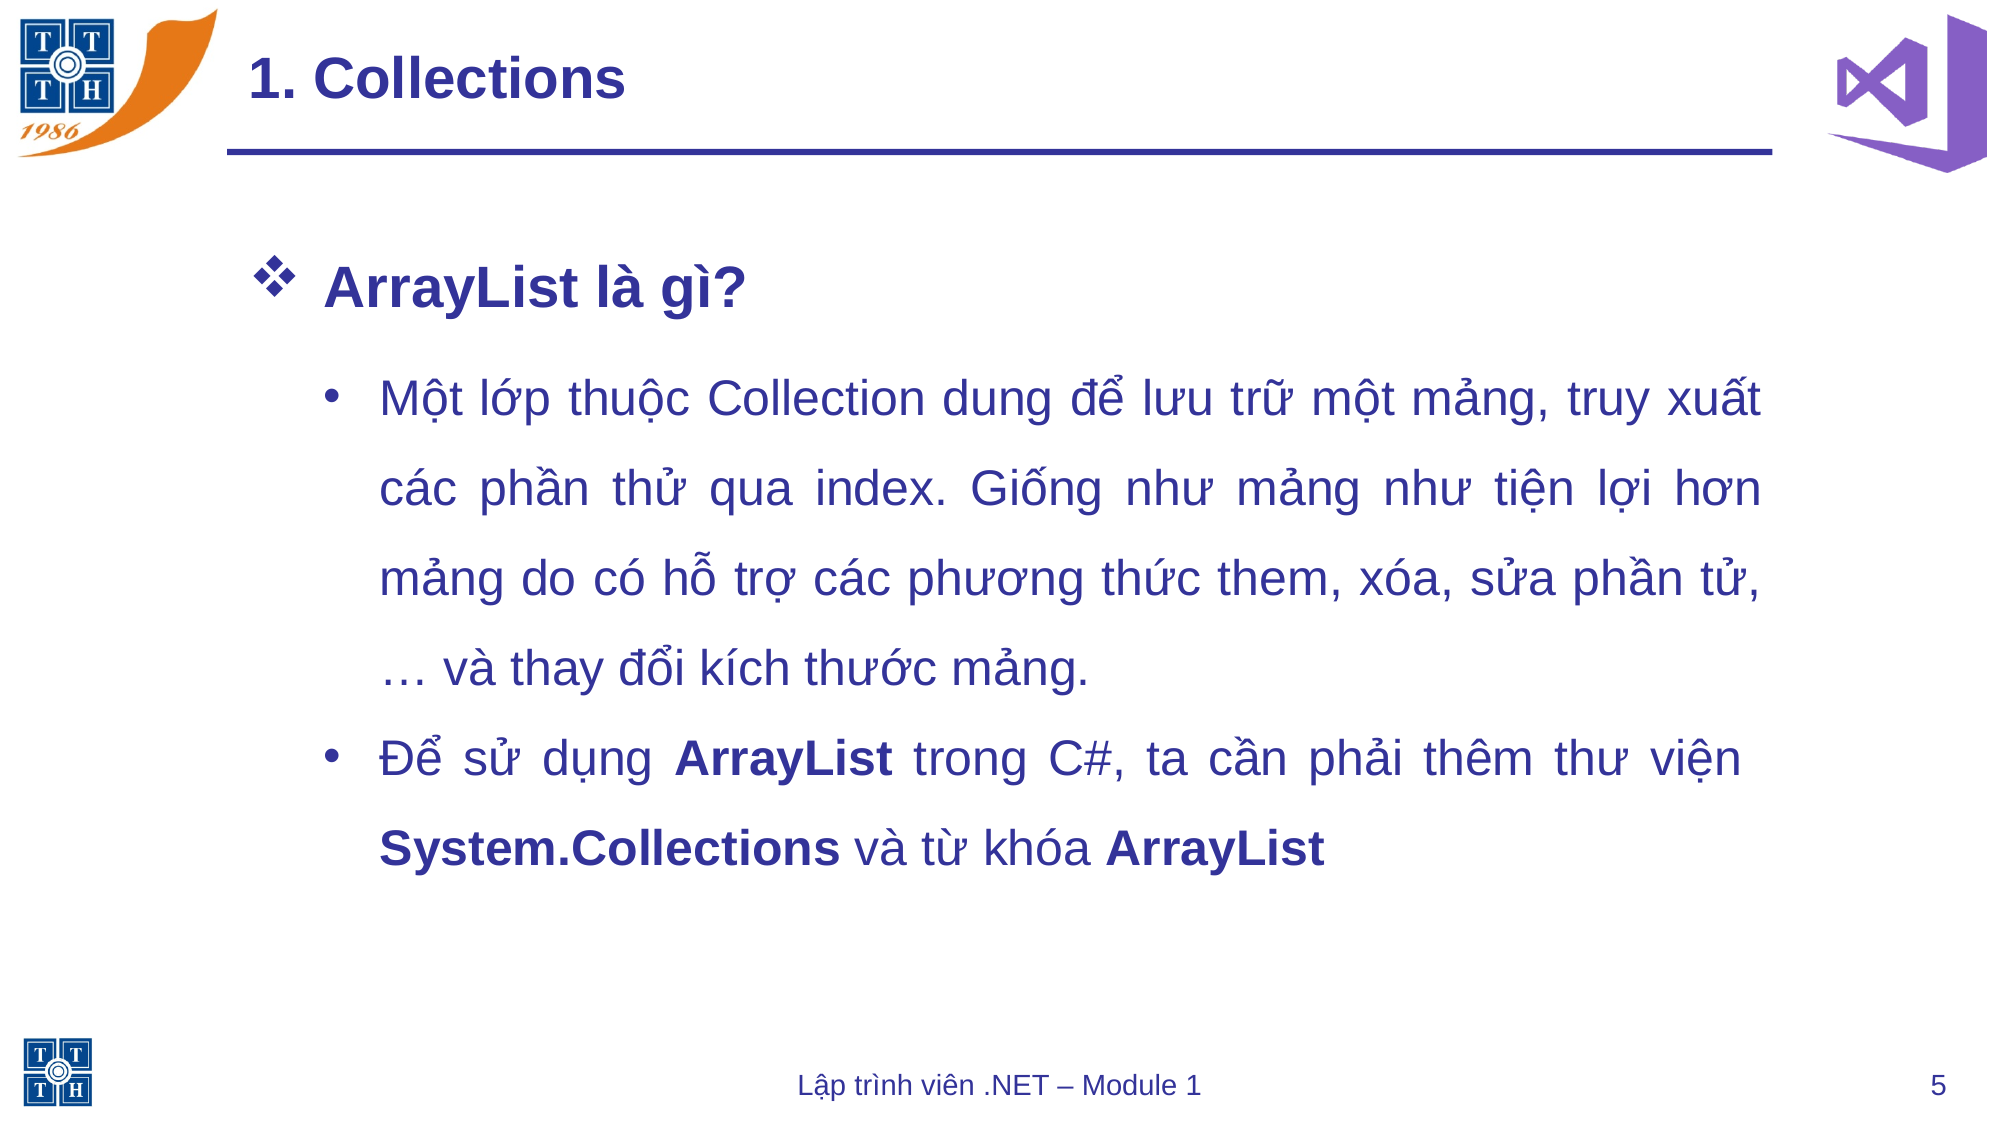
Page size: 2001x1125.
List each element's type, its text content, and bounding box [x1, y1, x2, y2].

picture [23, 1037, 93, 1107]
picture [16, 7, 219, 158]
picture [1827, 14, 1987, 173]
title 1. Collections [233, 40, 1796, 126]
text_box ArrayList là gì? Một lớp thuộc Collection dung để lưu trữ một mảng, truy xuất các phần thử qua index. Giống như mảng như tiện lợi hơn mảng do có hỗ trợ các phương thức them, xóa, sửa phần tử, … và thay đổi kích thước mảng. Để sử dụng ArrayList trong C#, ta cần phải thêm thư viện System.Collections và từ khóa ArrayList [233, 206, 1778, 883]
